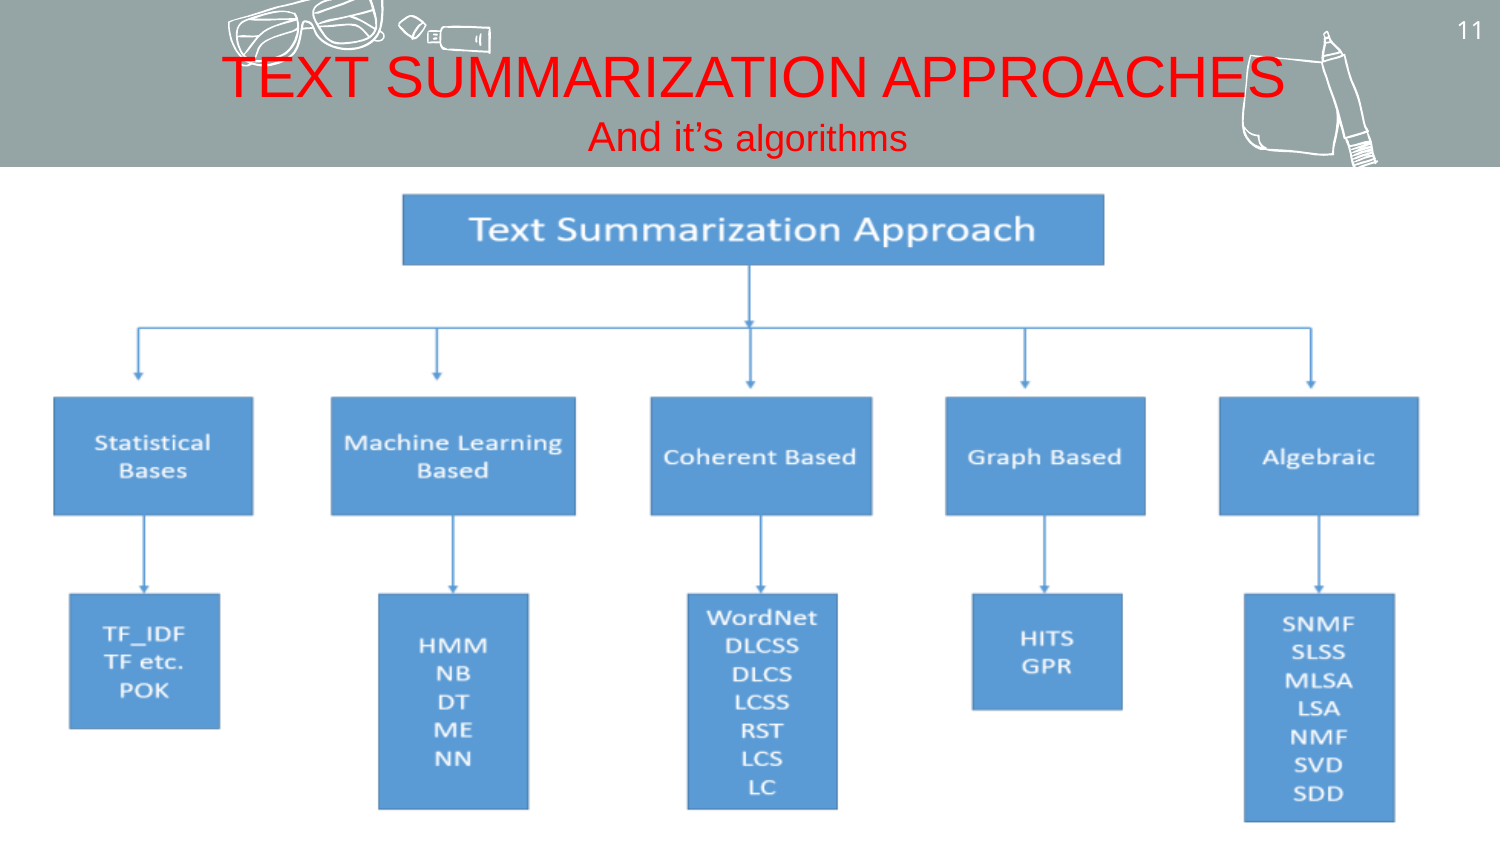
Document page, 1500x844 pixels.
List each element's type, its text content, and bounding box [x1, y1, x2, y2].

slide_number 11 [1435, 0, 1500, 53]
text_box TEXT SUMMARIZATION APPROACHES And it’s algorithms [111, 78, 1385, 166]
picture [0, 167, 1500, 844]
